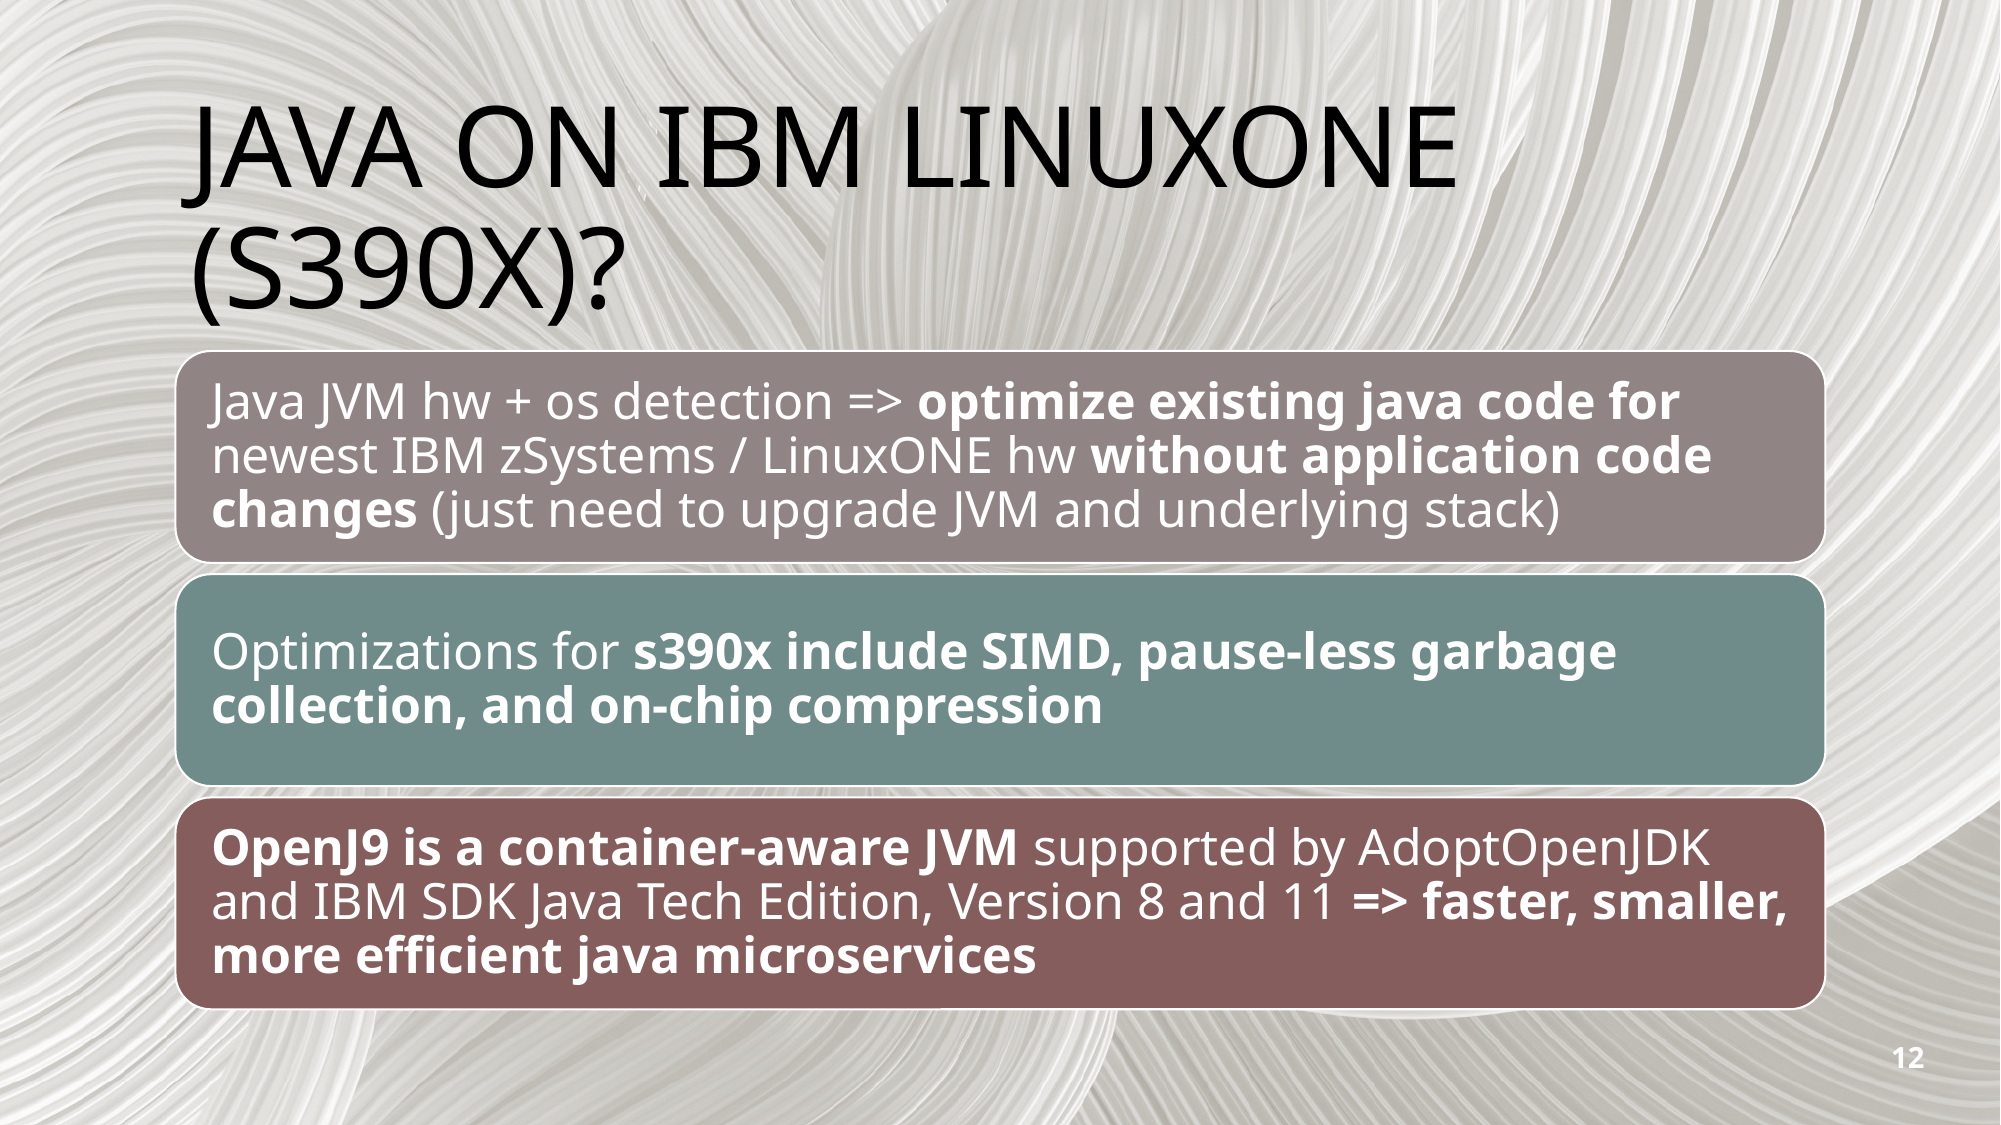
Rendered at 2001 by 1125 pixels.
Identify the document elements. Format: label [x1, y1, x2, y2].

list [176, 353, 1826, 1011]
picture [2, 2, 1997, 1124]
